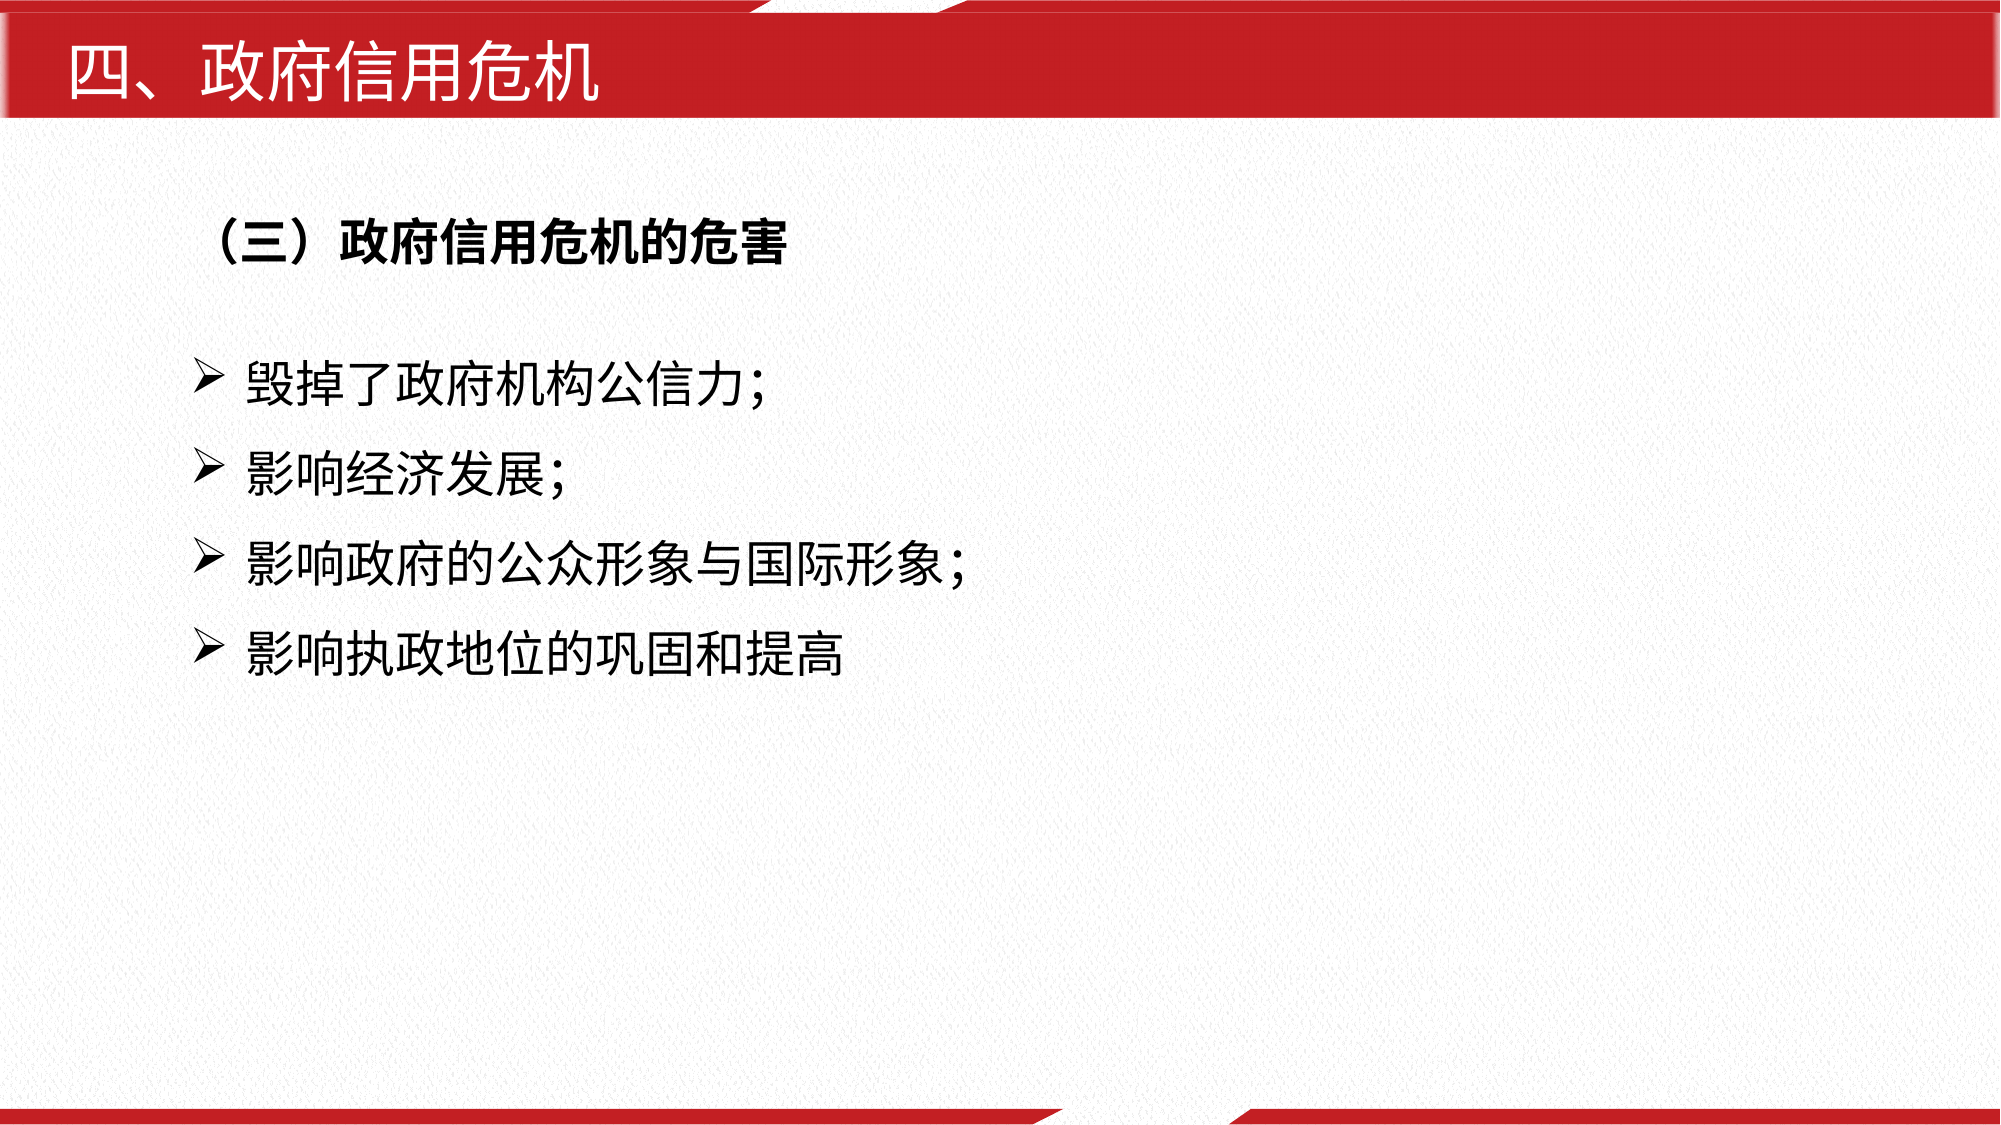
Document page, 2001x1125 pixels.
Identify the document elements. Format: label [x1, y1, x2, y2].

picture [0, 12, 2000, 118]
text_box [0, 118, 2000, 1125]
text_box [0, 0, 2000, 12]
